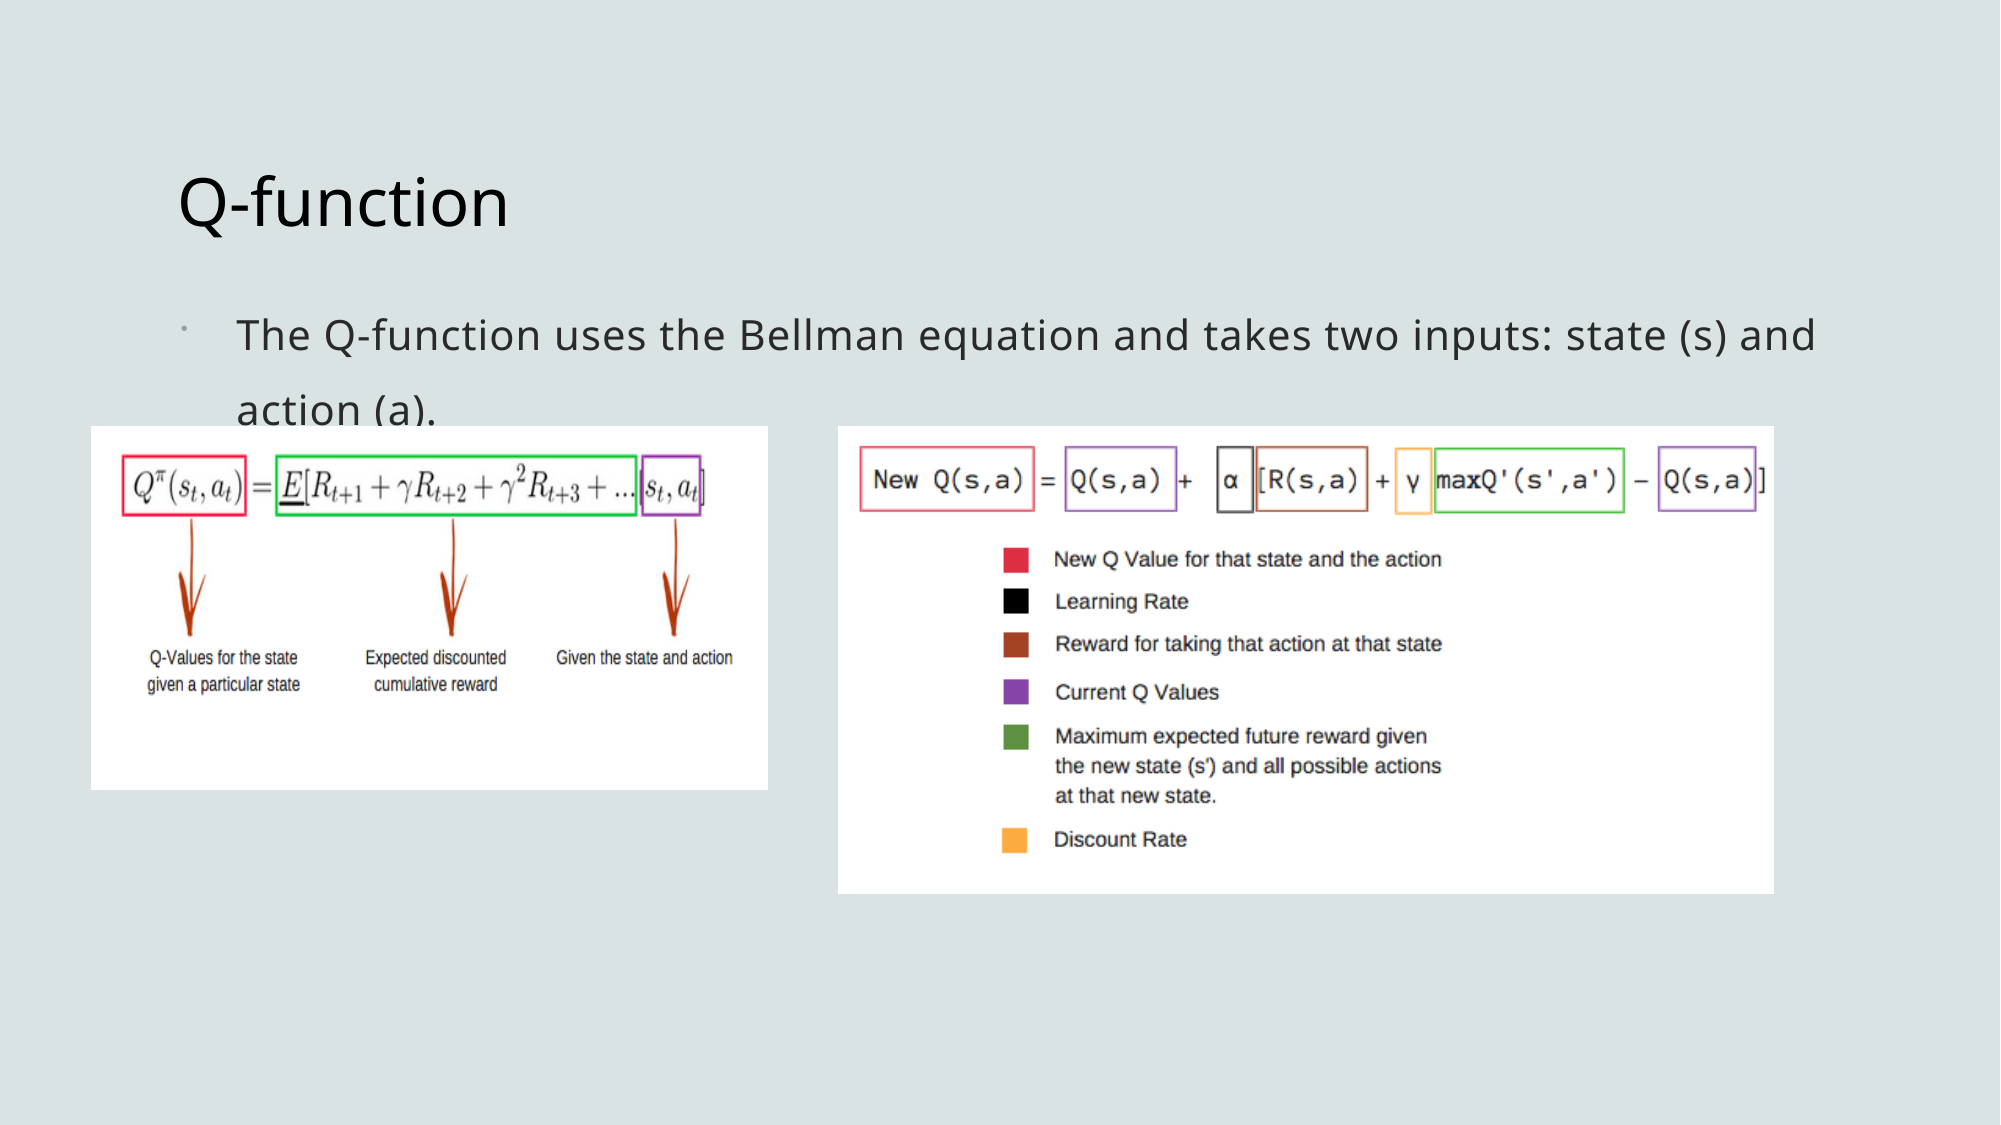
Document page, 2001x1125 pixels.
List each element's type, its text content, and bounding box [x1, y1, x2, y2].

picture [90, 426, 768, 790]
title Q-function [162, 64, 1838, 248]
picture [838, 426, 1774, 895]
list The Q-function uses the Bellman equation and takes two inputs: state (s) and action (a). [162, 276, 1838, 940]
